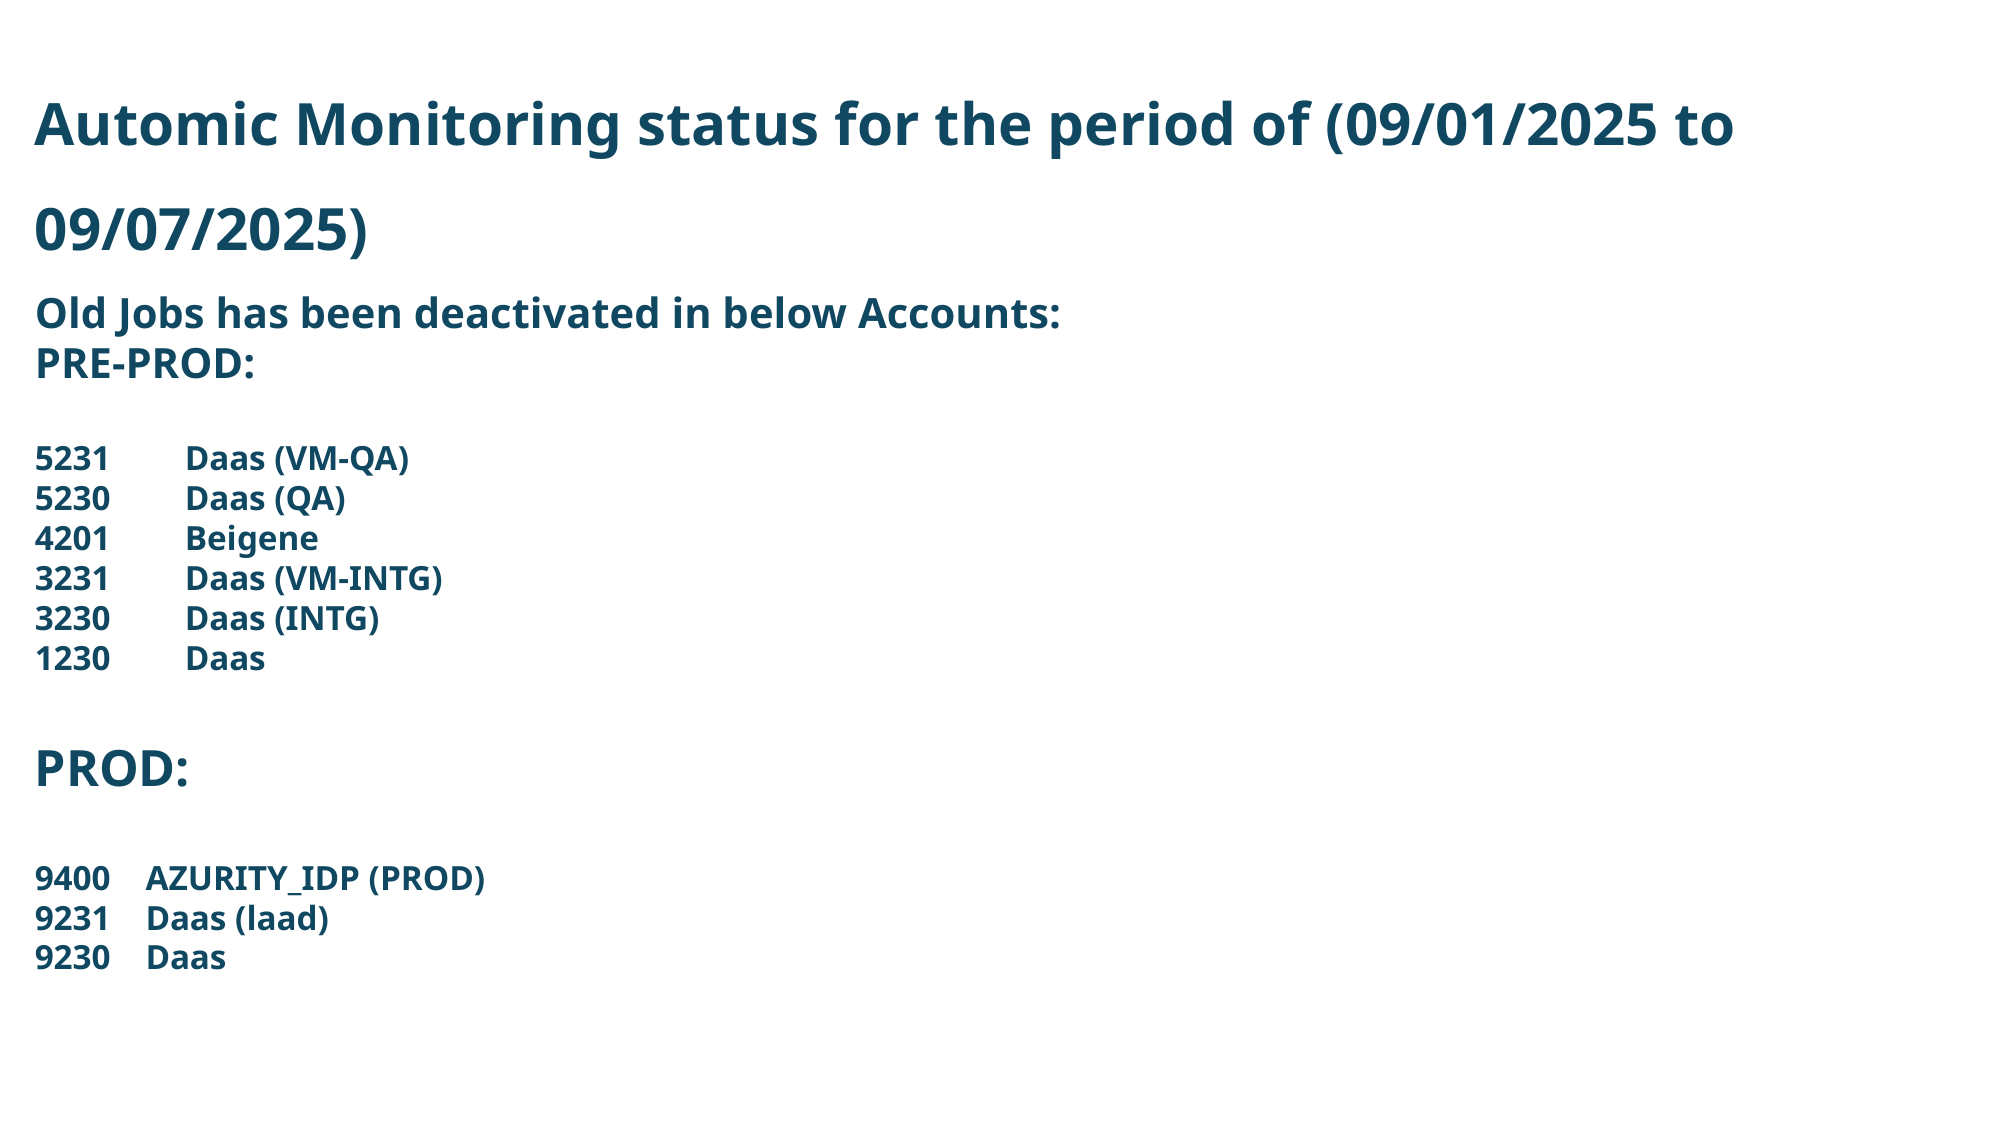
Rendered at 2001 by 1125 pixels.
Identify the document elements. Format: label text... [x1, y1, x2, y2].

text_box Automic Monitoring status for the period of (09/01/2025 to 09/07/2025) Old Jobs has been deactivated in below Accounts: PRE-PROD: 5231 Daas (VM-QA) 5230 Daas (QA) 4201 Beigene 3231 Daas (VM-INTG) 3230 Daas (INTG) 1230 Daas PROD: 9400 AZURITY_IDP (PROD) 9231 Daas (laad) 9230 Daas Deactivated Job Details: PREPROD & PROD [19, 0, 1981, 1125]
